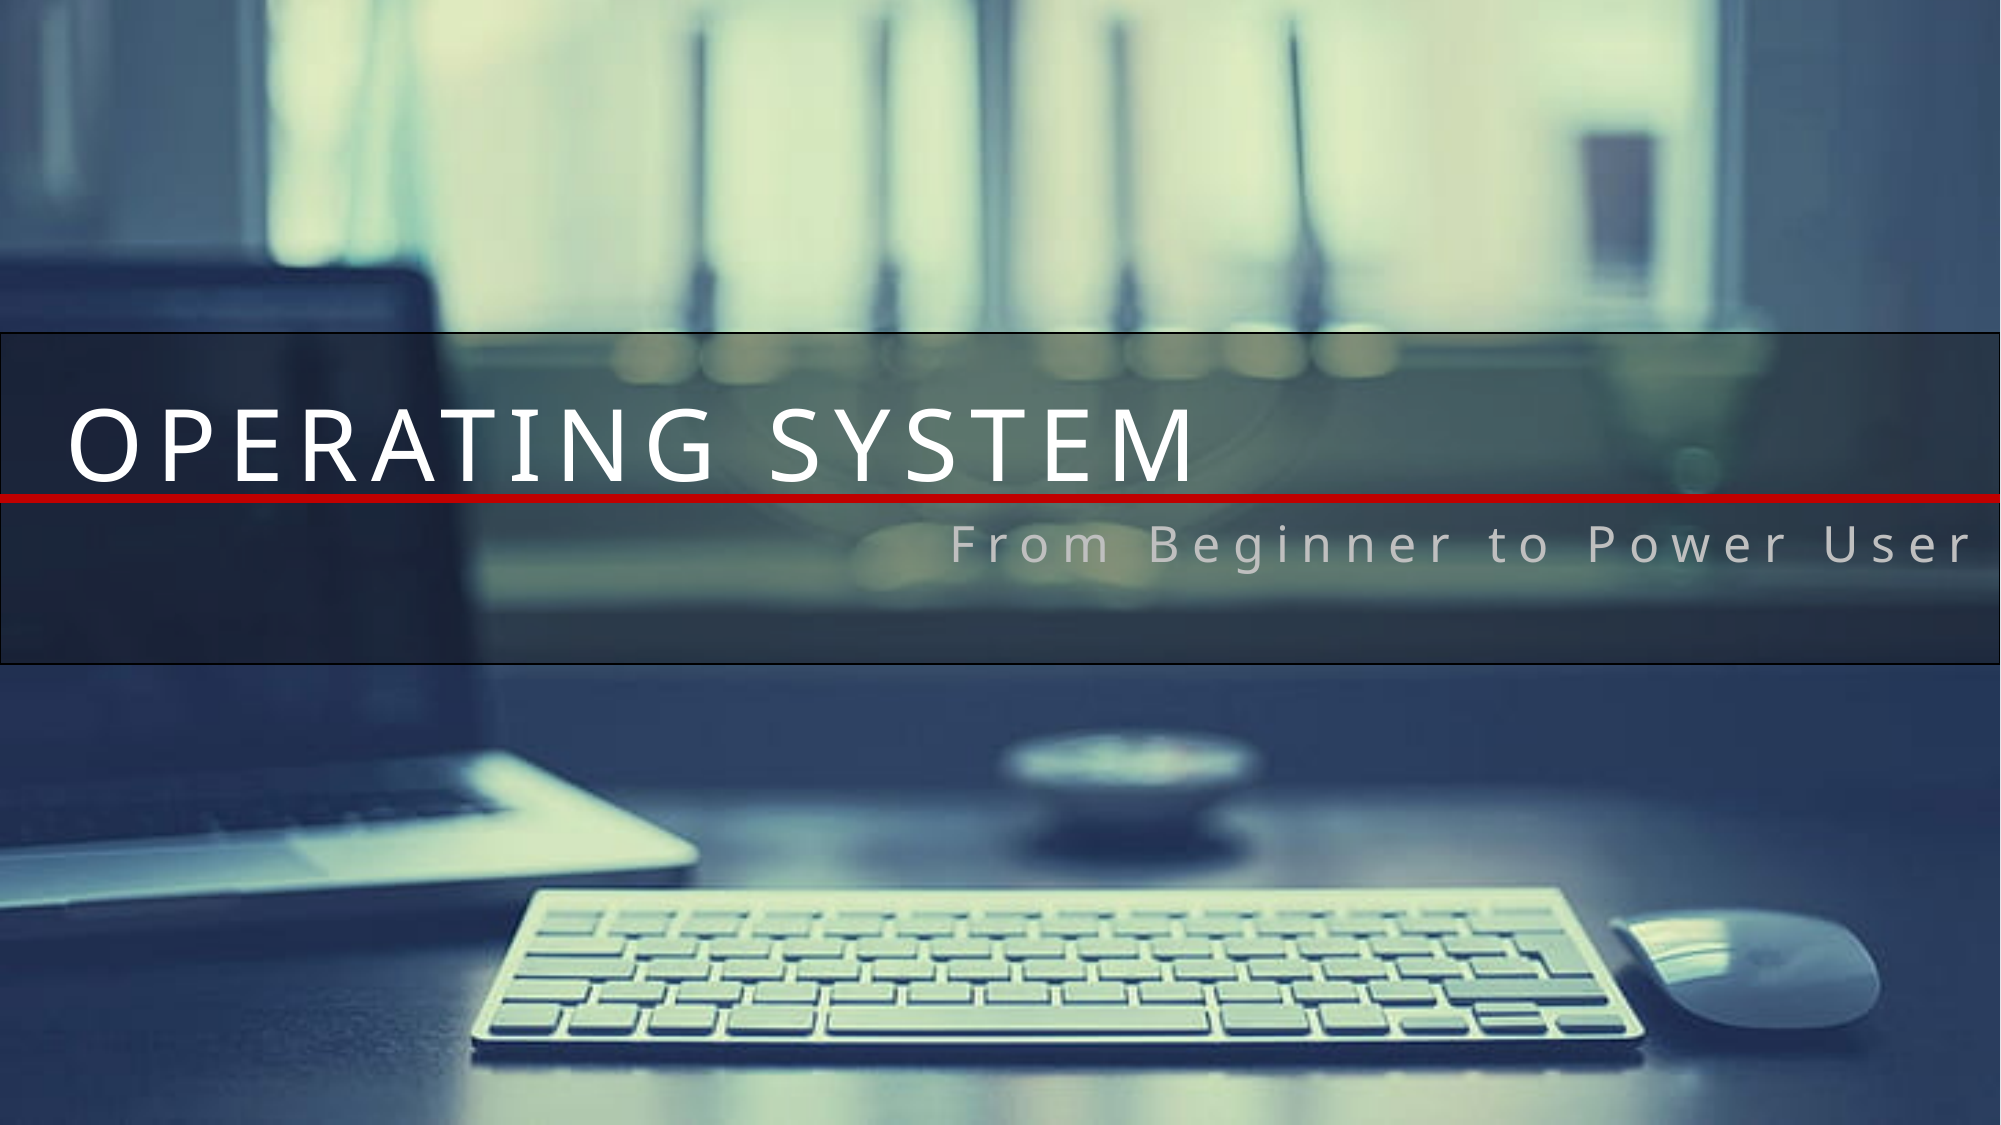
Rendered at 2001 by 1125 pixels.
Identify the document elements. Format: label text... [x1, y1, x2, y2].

picture [0, 0, 2001, 1125]
text_box [0, 332, 2000, 494]
text_box From Beginner to Power User [808, 505, 2000, 581]
text_box [0, 509, 2000, 665]
text_box OPERATING SYSTEM [0, 374, 1285, 494]
text_box OPERATING SYSTEM [0, 503, 1285, 509]
